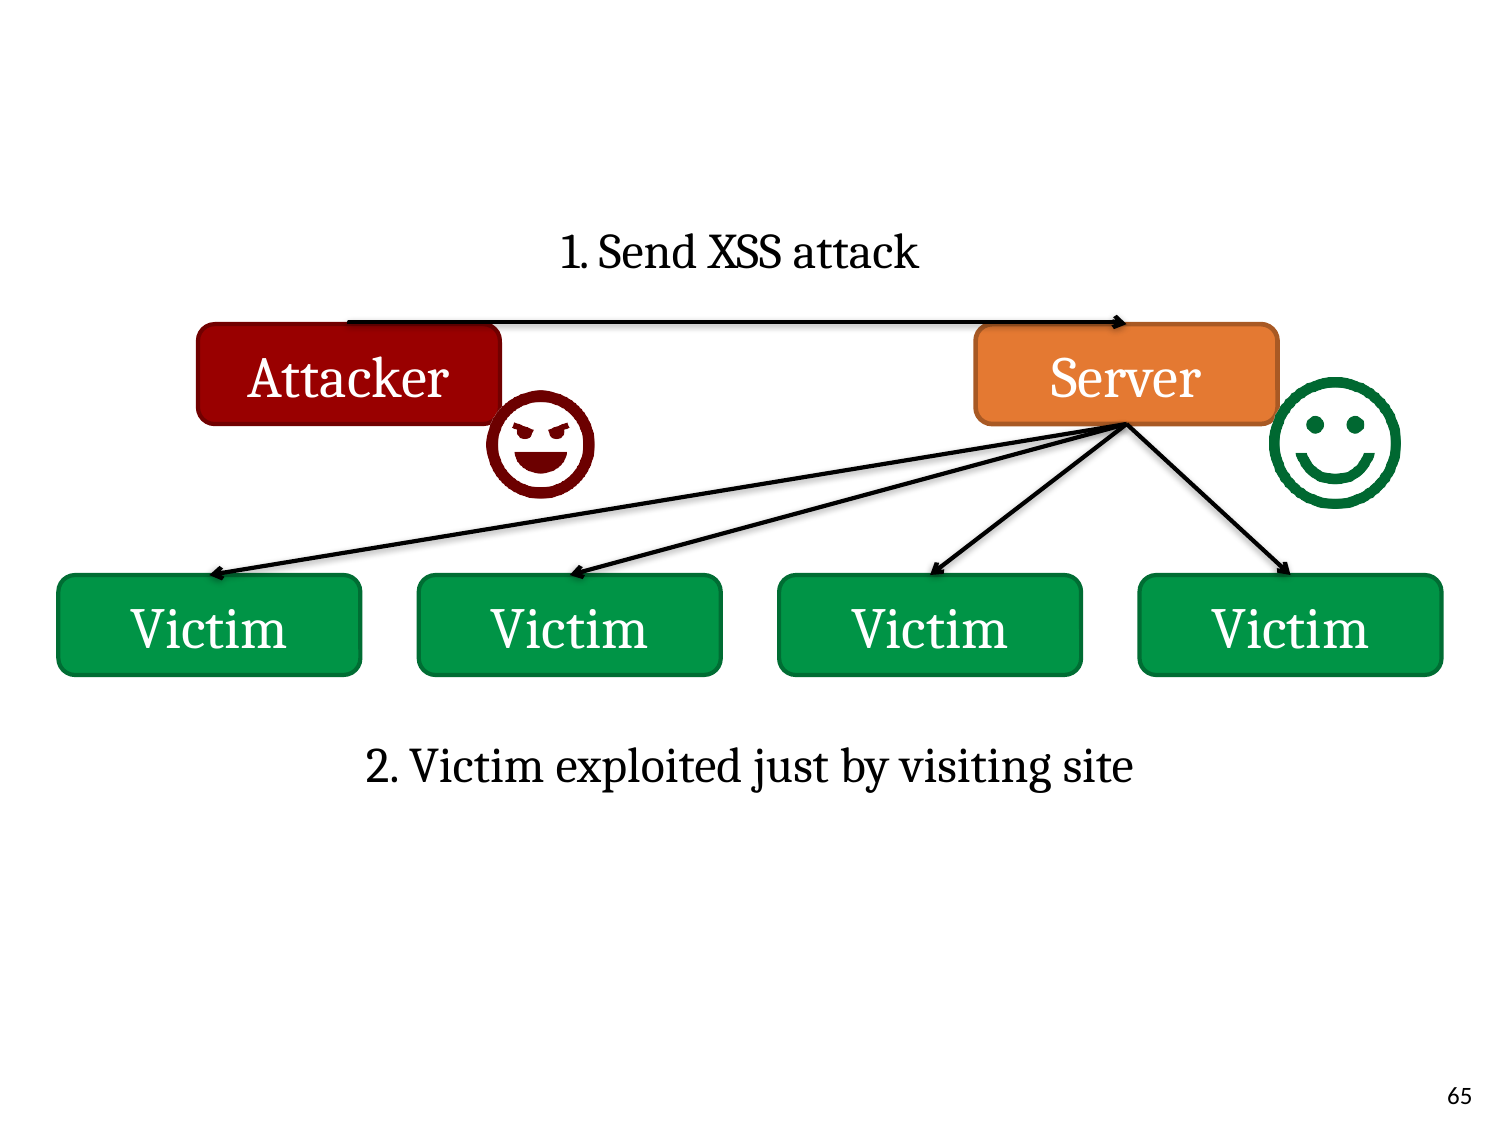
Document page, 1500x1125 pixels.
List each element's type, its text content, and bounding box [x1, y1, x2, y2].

text_box Server [973, 321, 1280, 422]
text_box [58, 423, 1442, 801]
slide_number 65 [1137, 1065, 1488, 1125]
picture [485, 390, 595, 500]
text_box Attacker [195, 321, 503, 422]
text_box 1. Send XSS attack [746, 211, 936, 287]
text_box 1. Send XSS attack [546, 211, 732, 287]
picture [1269, 377, 1401, 509]
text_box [737, 0, 741, 422]
